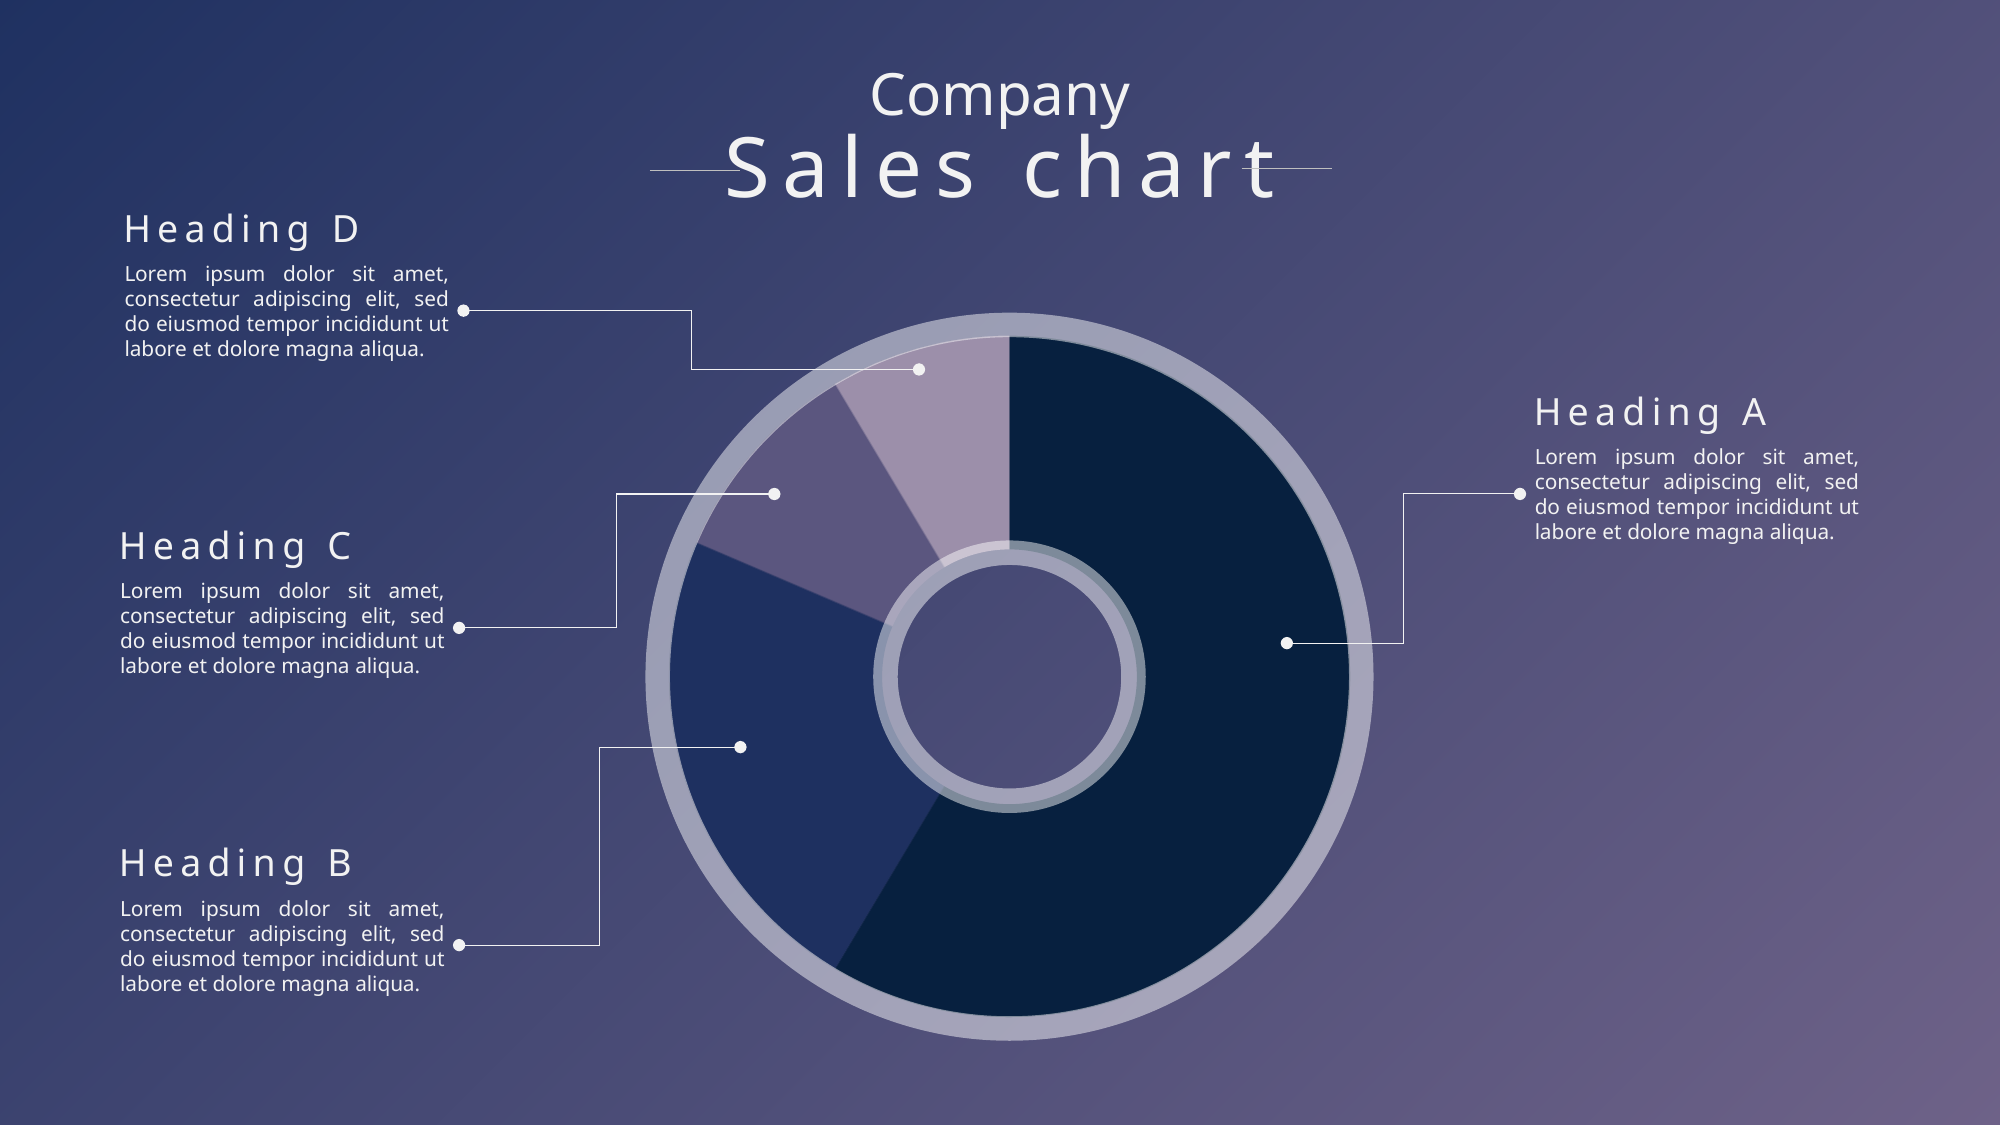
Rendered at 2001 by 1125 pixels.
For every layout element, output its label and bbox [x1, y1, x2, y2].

text_box [1286, 494, 1520, 644]
text_box [459, 747, 741, 946]
text_box [104, 514, 460, 687]
text_box [463, 311, 919, 370]
text_box [640, 49, 1360, 224]
picture [342, 313, 1677, 1040]
text_box [459, 494, 775, 629]
text_box [1519, 380, 1874, 553]
text_box [108, 197, 464, 370]
text_box [104, 832, 460, 1004]
